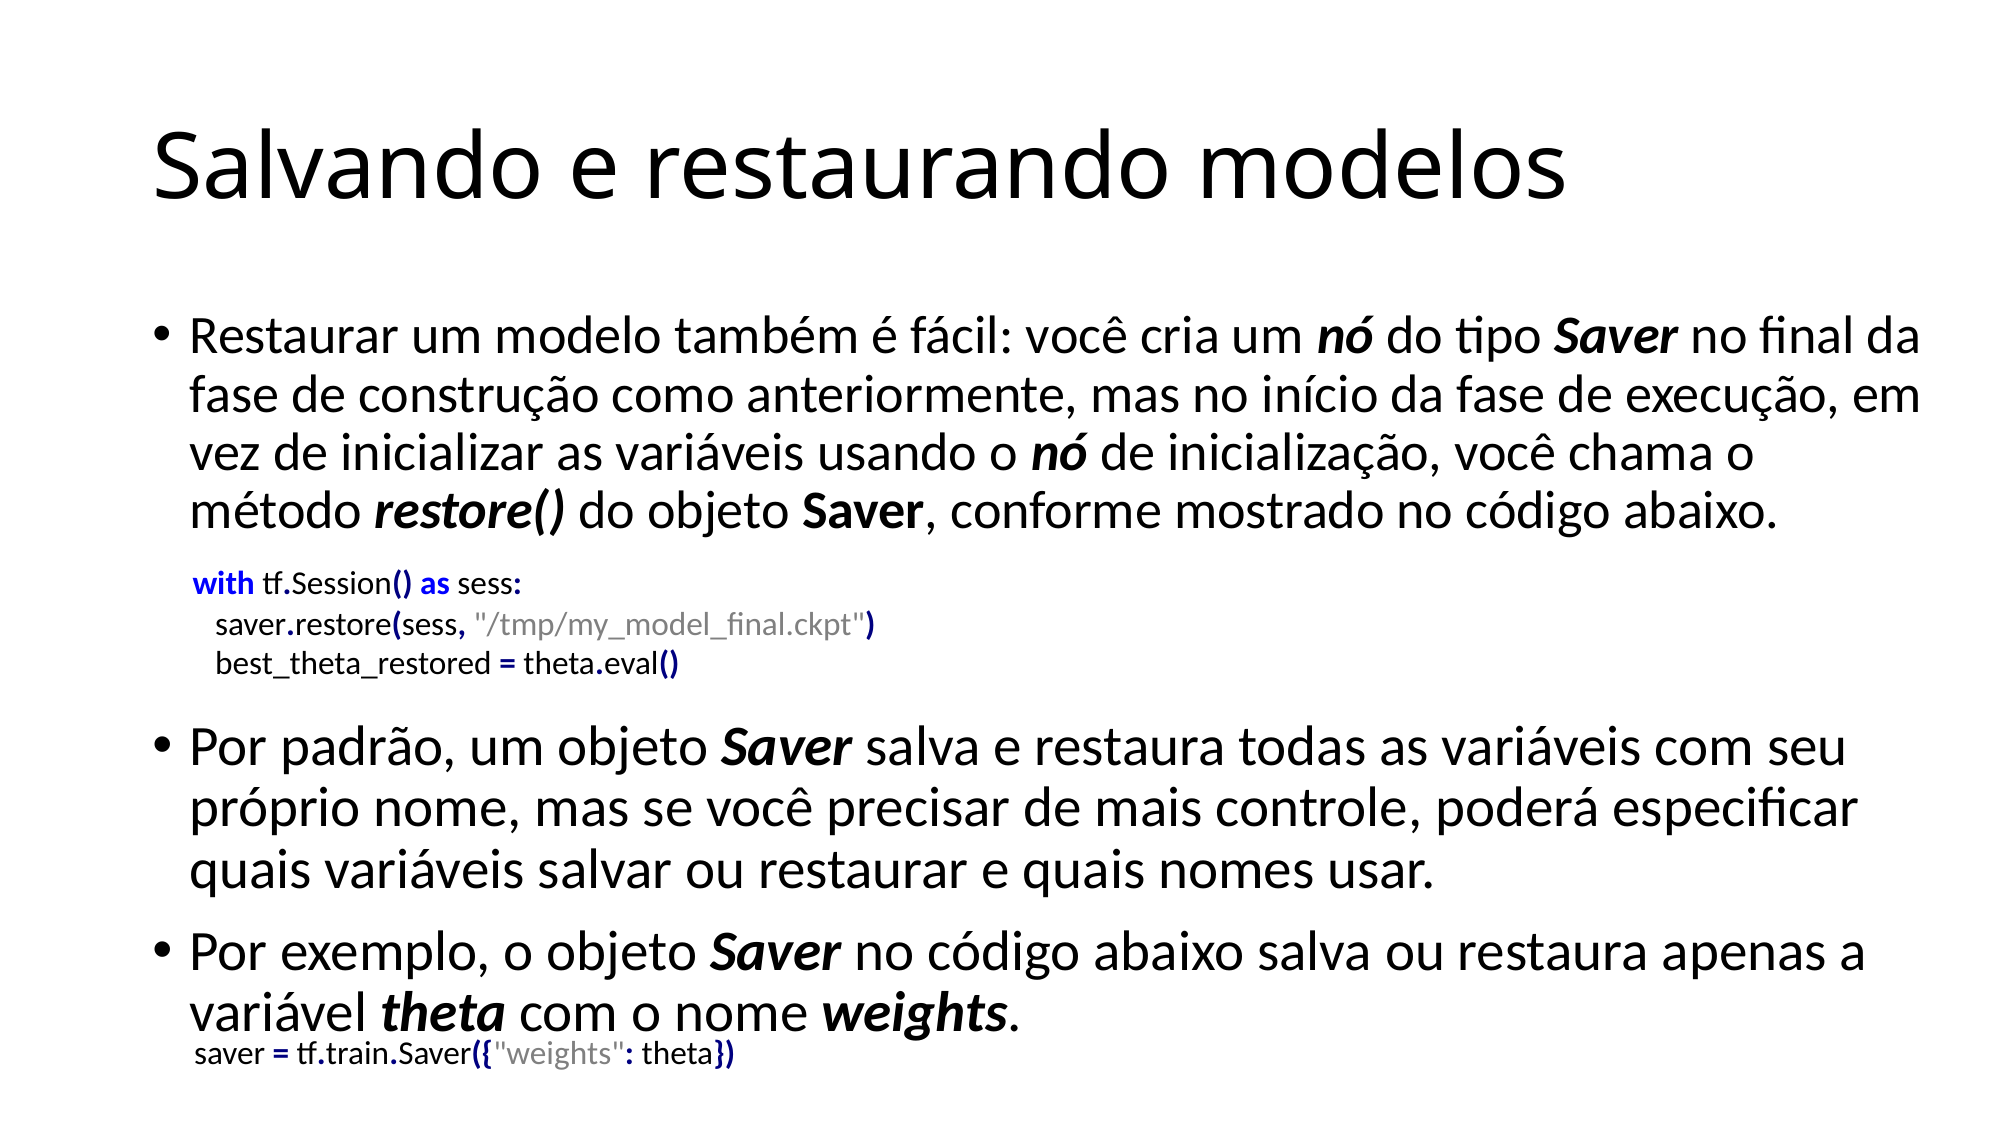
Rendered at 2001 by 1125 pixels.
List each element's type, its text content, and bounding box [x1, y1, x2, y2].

title Salvando e restaurando modelos [137, 59, 1863, 278]
text_box with tf.Session() as sess: saver.restore(sess, "/tmp/my_model_final.ckpt") best_theta_restored = theta.eval() [177, 554, 1855, 689]
text_box Por padrão, um objeto Saver salva e restaura todas as variáveis com seu próprio nome, mas se você precisar de mais controle, poderá especificar quais variáveis salvar ou restaurar e quais nomes usar. Por exemplo, o objeto Saver no código abaixo salva ou restaura apenas a variável theta com o nome weights. [137, 708, 1943, 1052]
list Restaurar um modelo também é fácil: você cria um nó do tipo Saver no final da fase de construção como anteriormente, mas no início da fase de execução, em vez de inicializar as variáveis usando o nó de inicialização, você chama o método restore() do objeto Saver, conforme mostrado no código abaixo. [137, 299, 1943, 555]
text_box saver = tf.train.Saver({"weights": theta}) [179, 1052, 751, 1079]
